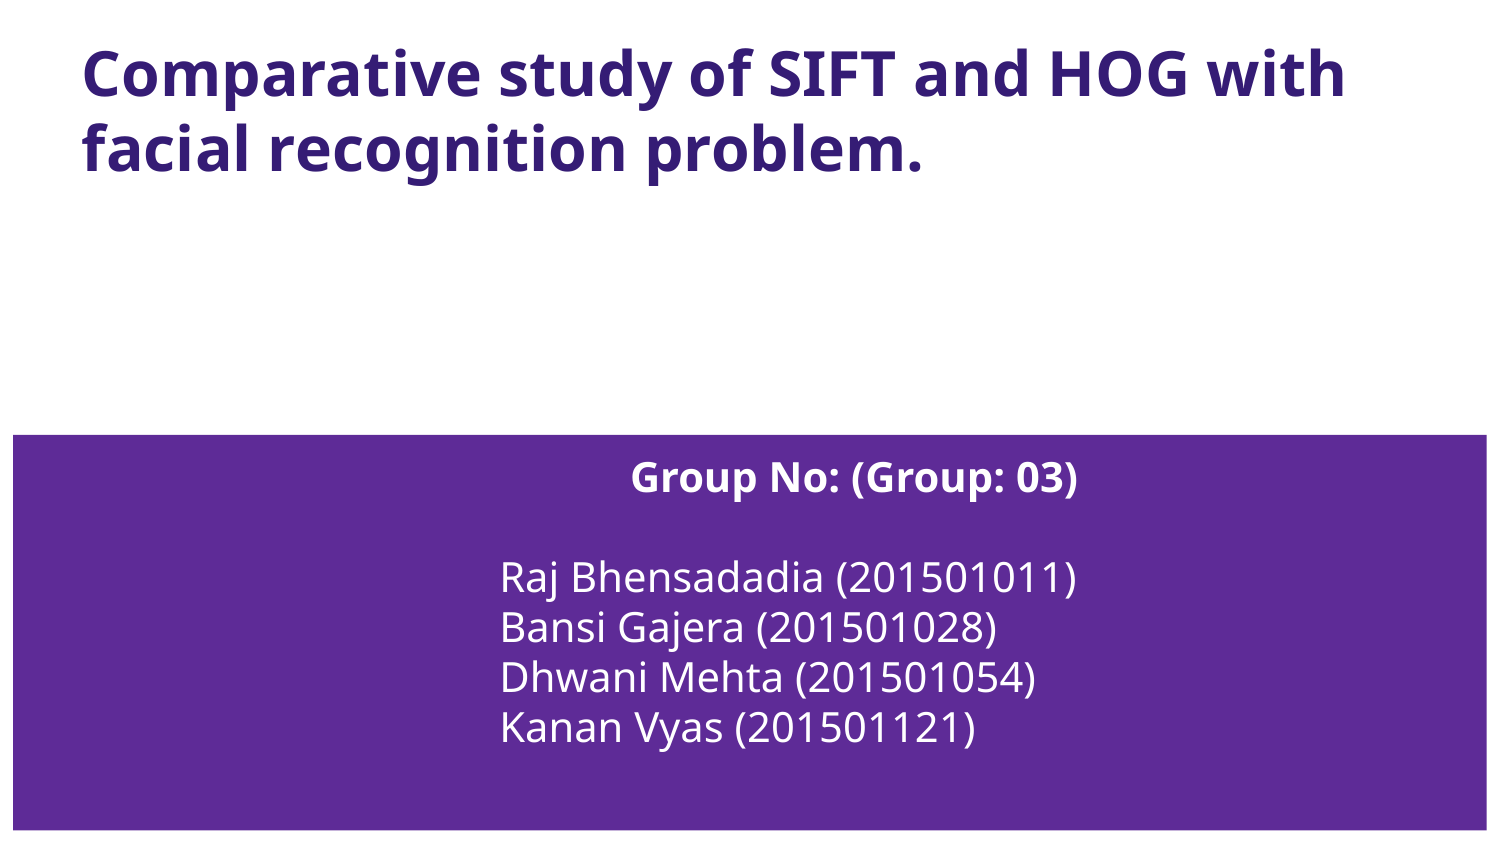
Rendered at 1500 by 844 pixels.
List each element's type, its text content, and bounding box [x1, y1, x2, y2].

title Comparative study of SIFT and HOG with facial recognition problem. [66, 0, 1379, 200]
subtitle Group No: (Group: 03) Raj Bhensadadia (201501011) Bansi Gajera (201501028) Dhwani Mehta (201501054) Kanan Vyas (201501121) [34, 435, 1433, 835]
